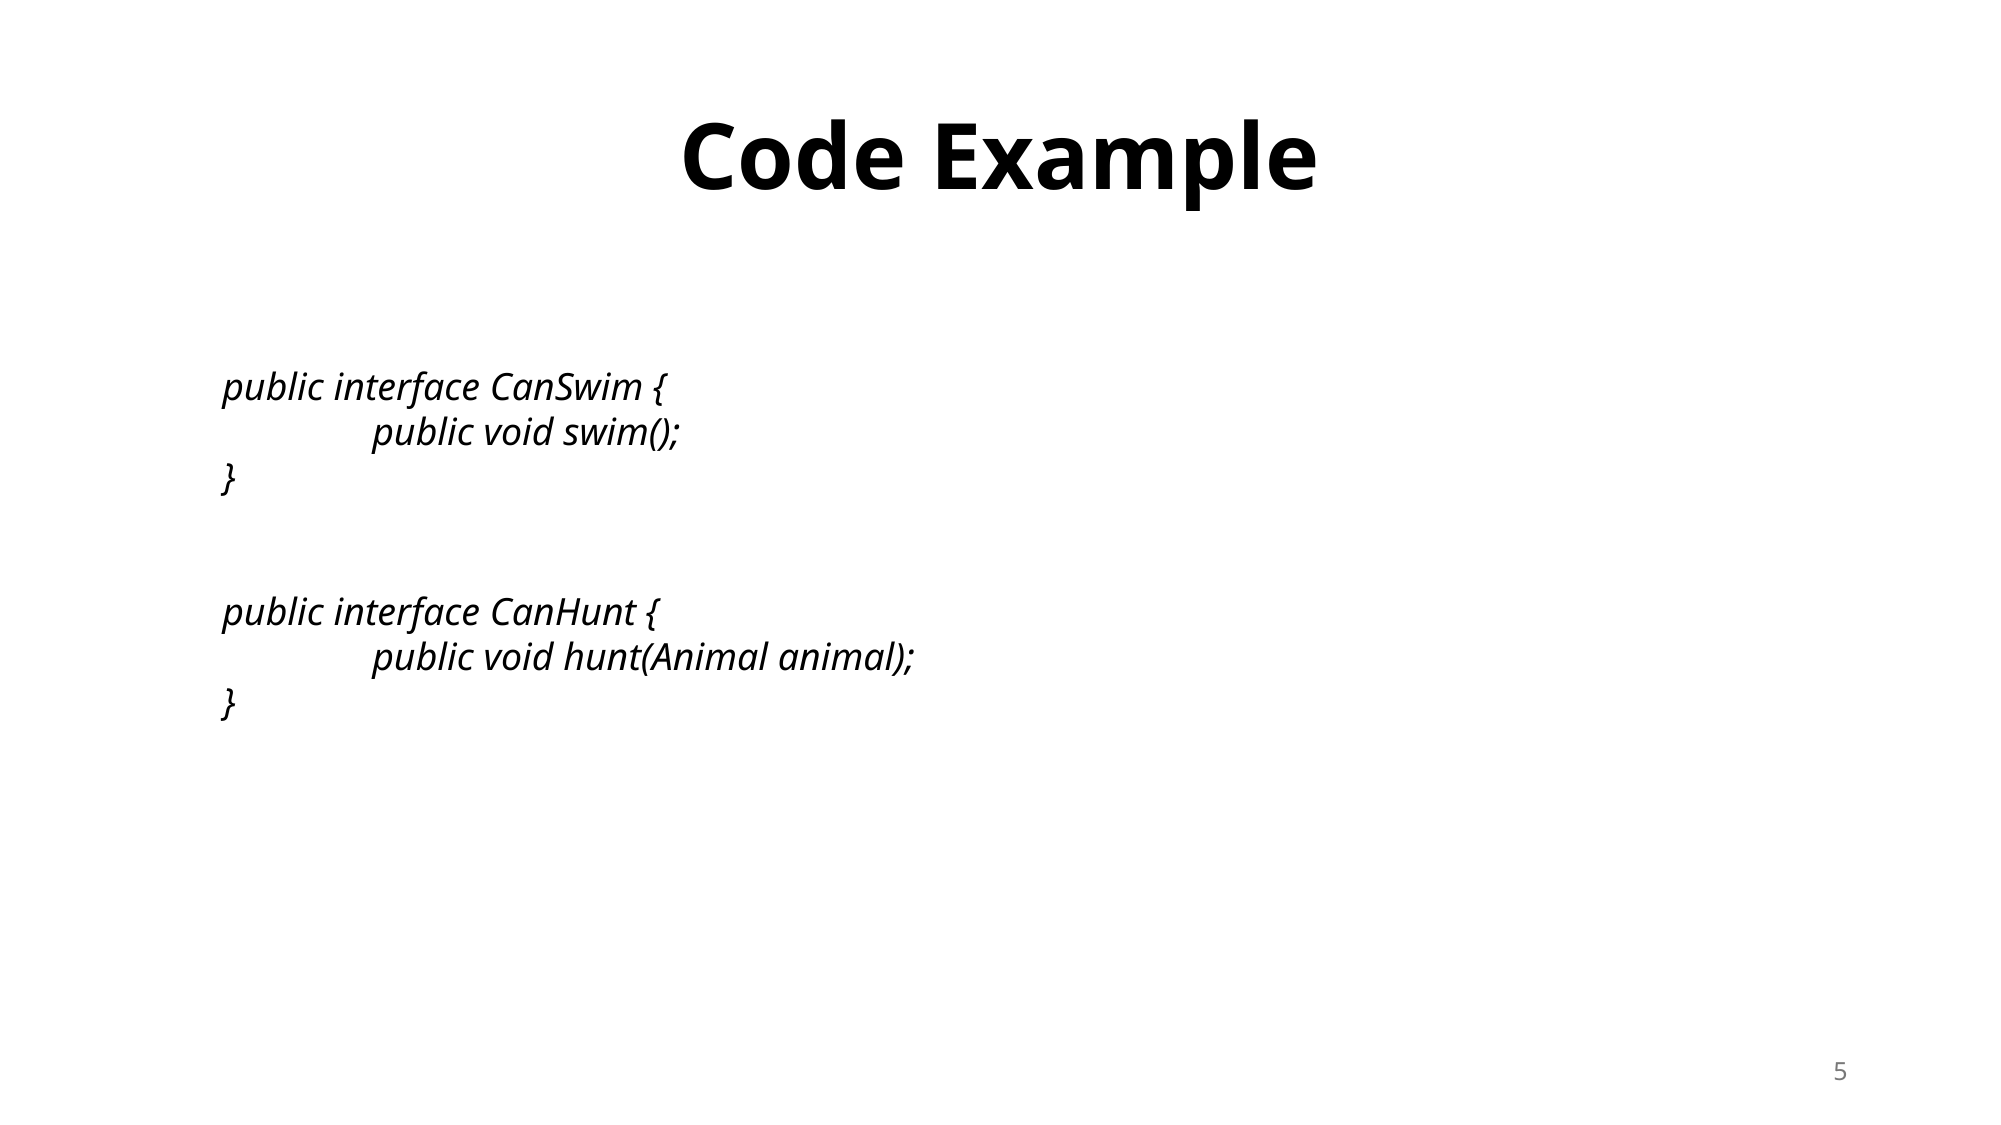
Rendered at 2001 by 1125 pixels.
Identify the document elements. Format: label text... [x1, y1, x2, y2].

text_box Code Example [0, 91, 2000, 216]
text_box public interface CanSwim { public void swim(); } public interface CanHunt { public void hunt(Animal animal); } [207, 265, 931, 731]
slide_number 5 [1412, 1042, 1863, 1103]
